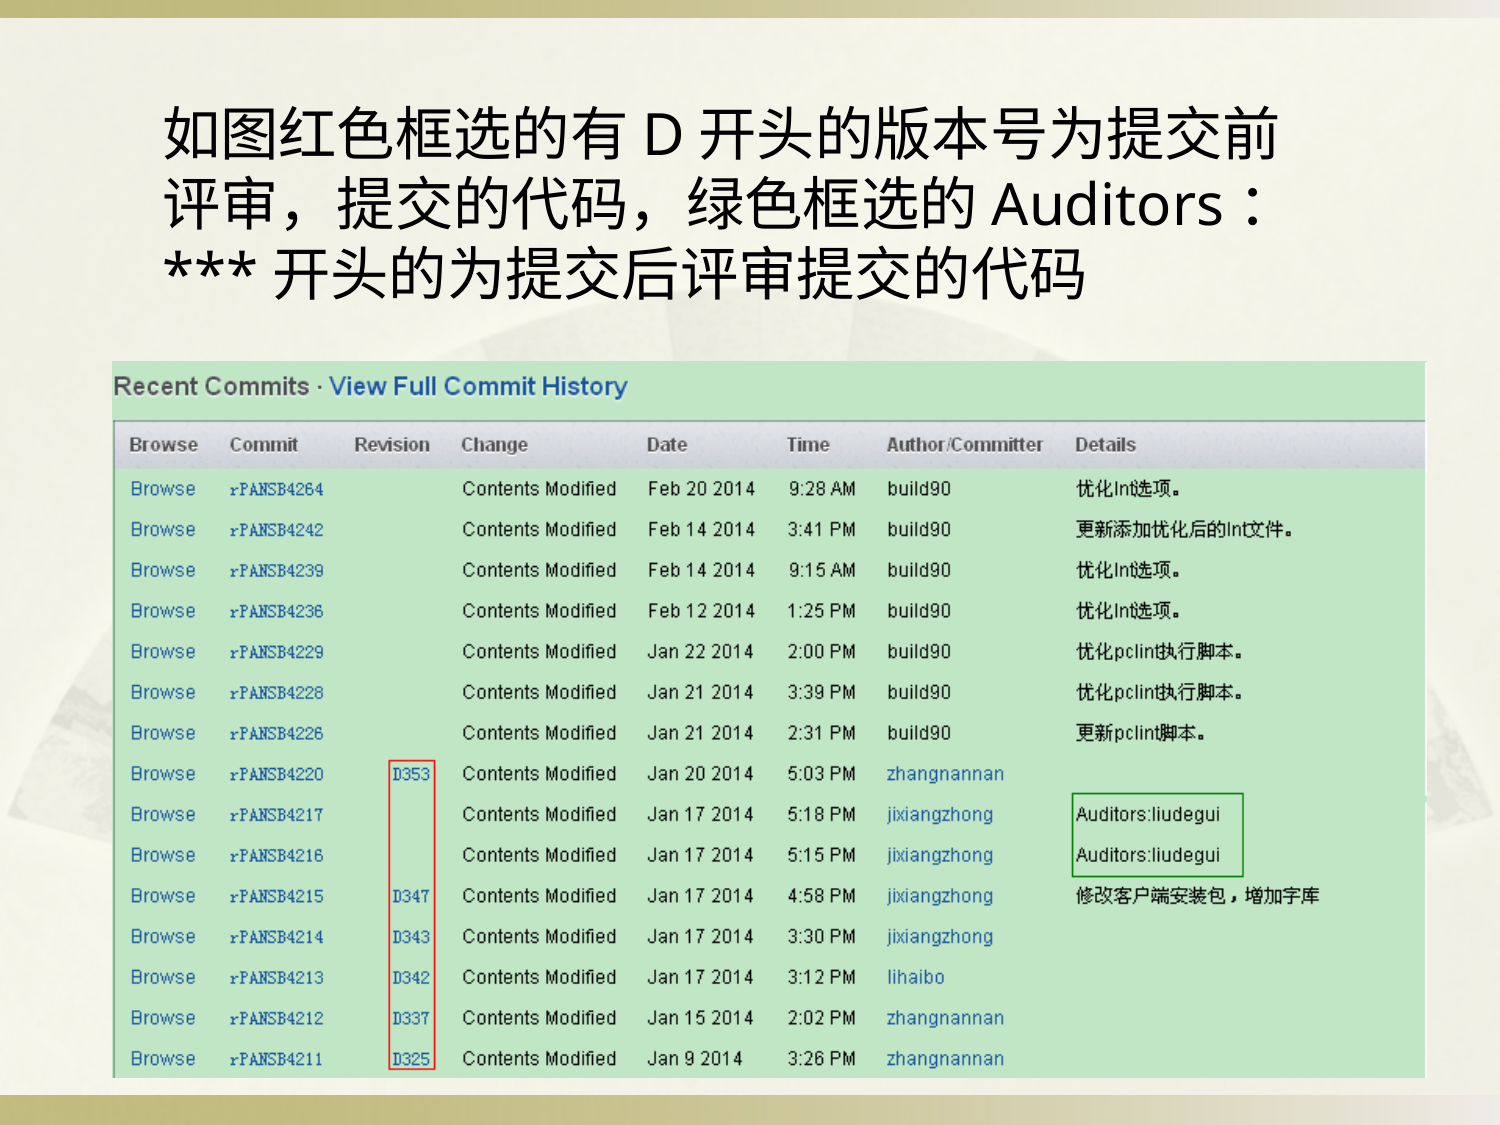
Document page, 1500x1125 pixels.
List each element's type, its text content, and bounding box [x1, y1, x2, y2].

picture [111, 361, 1427, 1078]
text_box 如图红色框选的有D开头的版本号为提交前评审，提交的代码，绿色框选的Auditors：***开头的为提交后评审提交的代码 [147, 90, 1353, 315]
